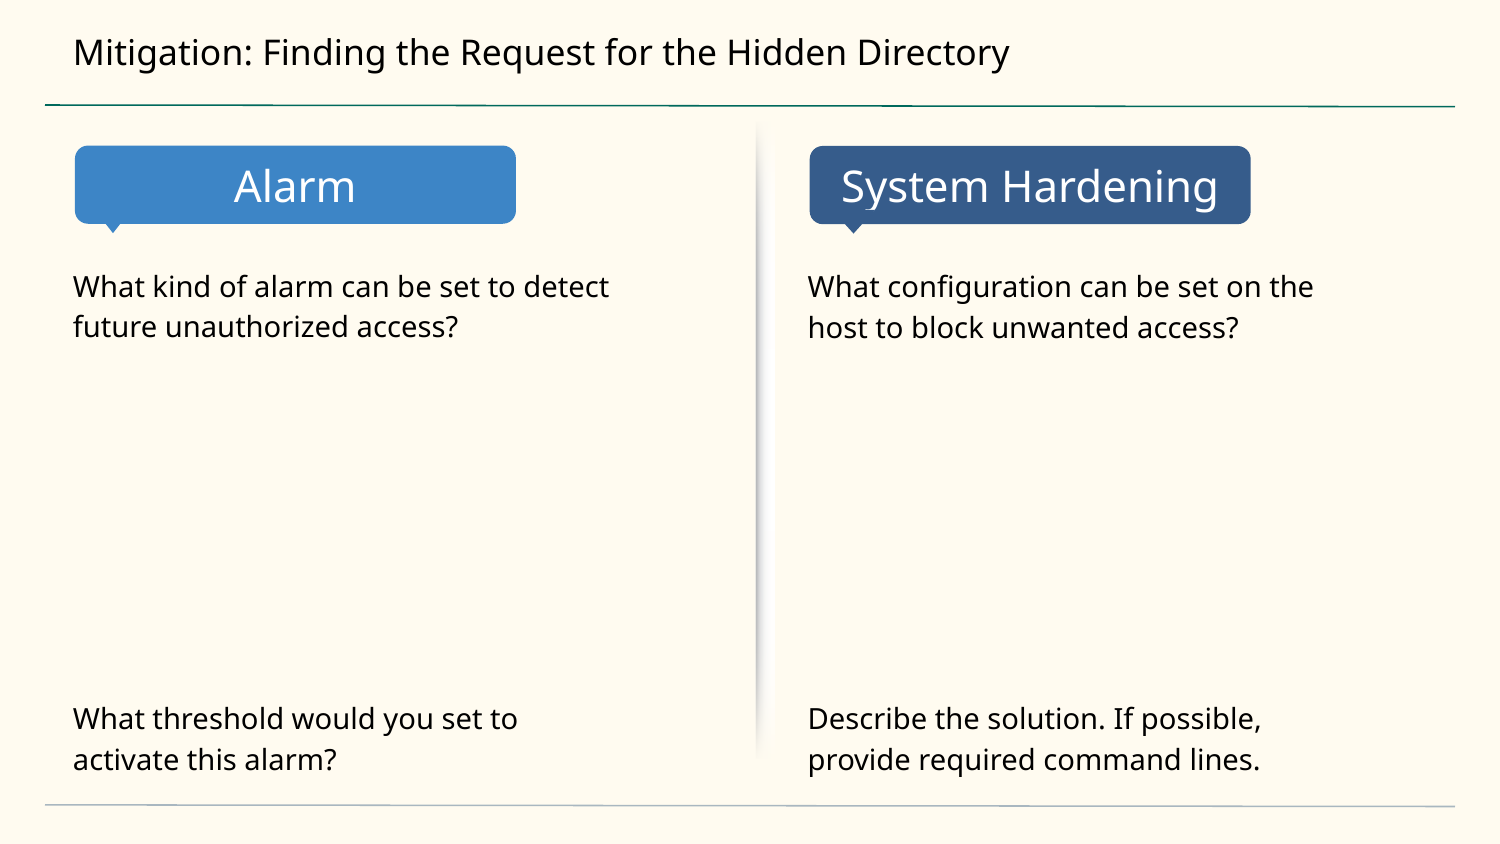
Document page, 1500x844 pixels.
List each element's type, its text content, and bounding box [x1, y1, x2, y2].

title Mitigation: Finding the Request for the Hidden Directory [0, 0, 1500, 88]
subtitle What kind of alarm can be set to detect future unauthorized access? What threshold would you set to activate this alarm? [0, 262, 704, 805]
subtitle What configuration can be set on the host to block unwanted access? Describe the solution. If possible, provide required command lines. [732, 263, 1438, 805]
picture [703, 107, 839, 782]
